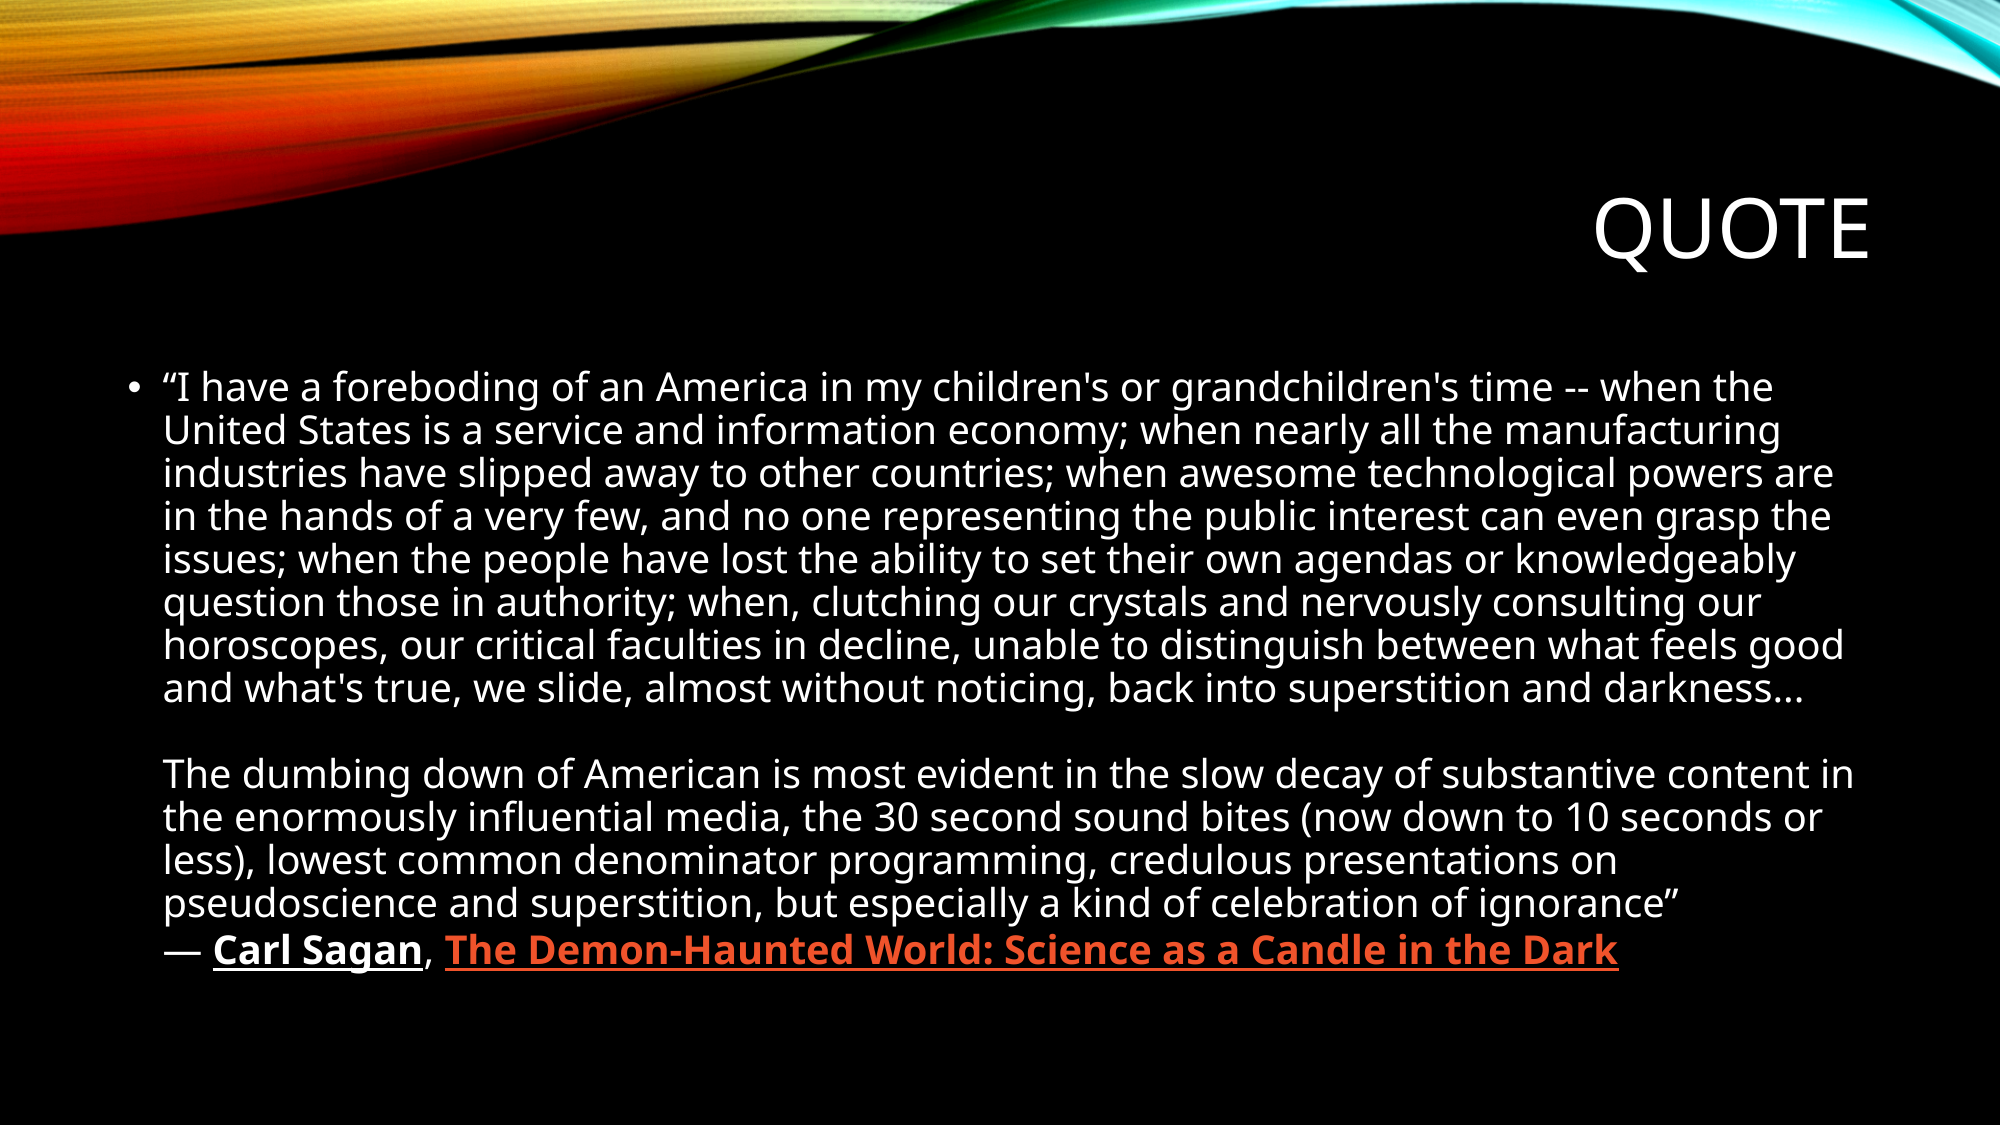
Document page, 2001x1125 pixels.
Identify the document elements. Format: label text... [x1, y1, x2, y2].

picture [0, 0, 2000, 237]
title QUOTE [474, 125, 1888, 338]
list “I have a foreboding of an America in my children's or grandchildren's time -- when the United States is a service and information economy; when nearly all the manufacturing industries have slipped away to other countries; when awesome technological powers are in the hands of a very few, and no one representing the public interest can even grasp the issues; when the people have lost the ability to set their own agendas or knowledgeably question those in authority; when, clutching our crystals and nervously consulting our horoscopes, our critical faculties in decline, unable to distinguish between what feels good and what's true, we slide, almost without noticing, back into superstition and darkness... The dumbing down of American is most evident in the slow decay of substantive content in the enormously influential media, the 30 second sound bites (now down to 10 seconds or less), lowest common denominator programming, credulous presentations on pseudoscience and superstition, but especially a kind of celebration of ignorance” ― Carl Sagan, The Demon-Haunted World: Science as a Candle in the Dark [112, 360, 1888, 1021]
